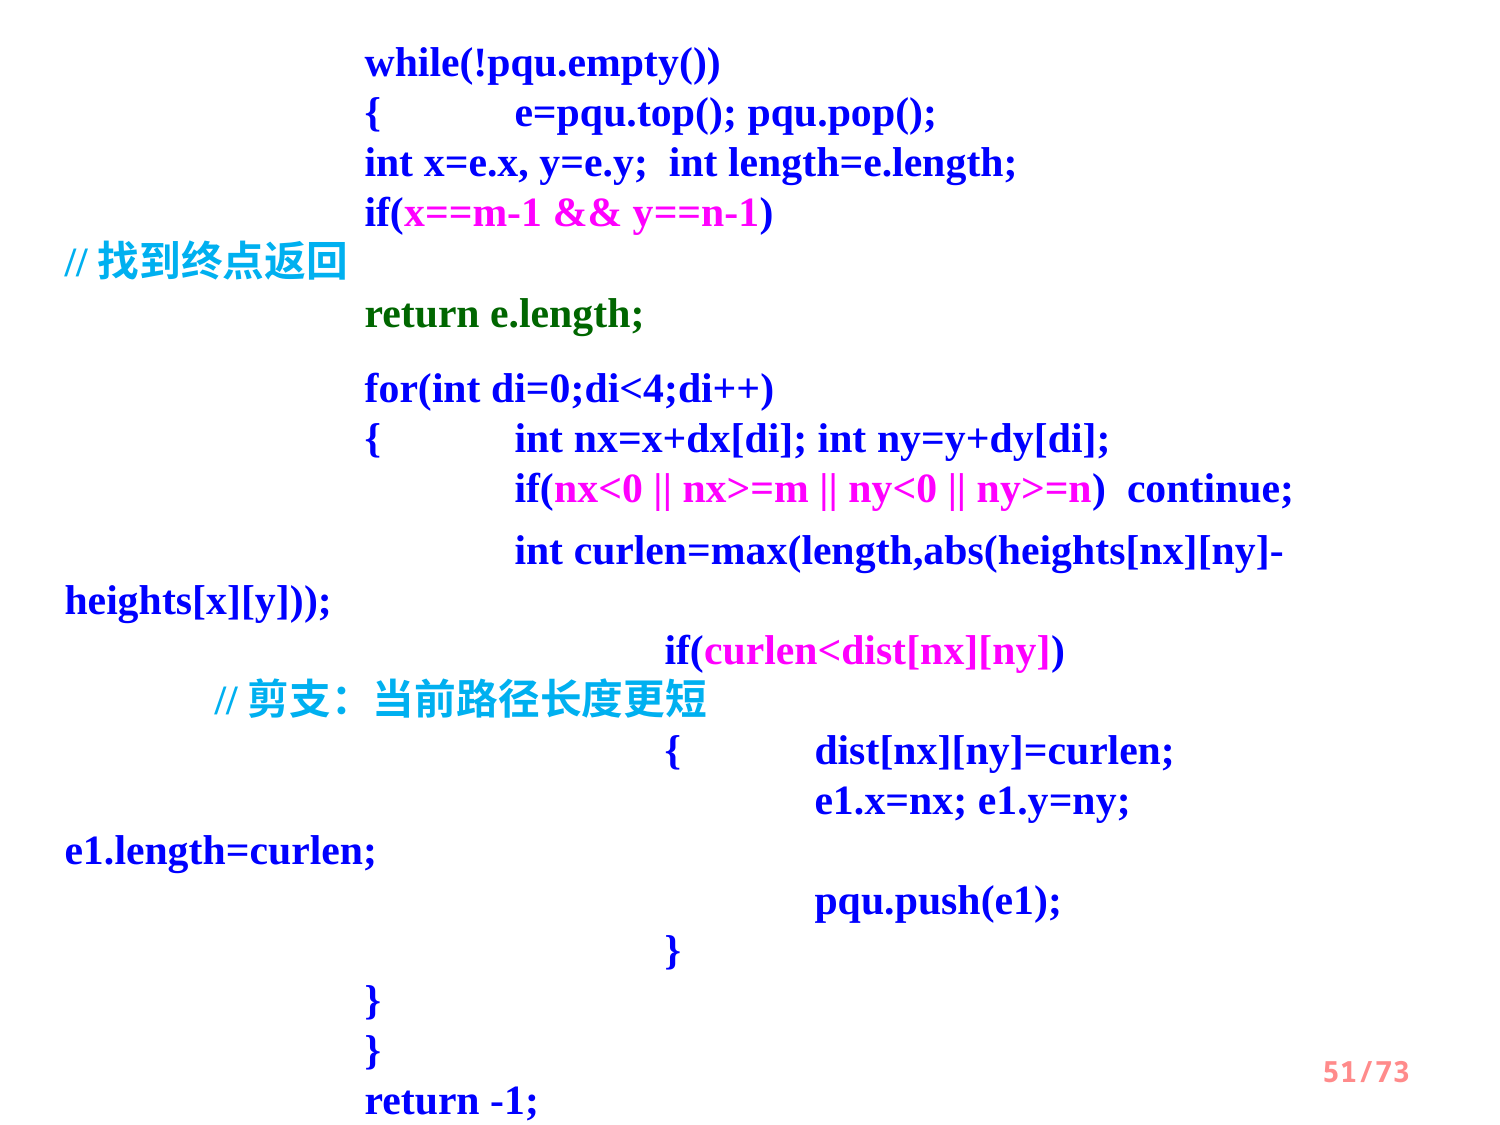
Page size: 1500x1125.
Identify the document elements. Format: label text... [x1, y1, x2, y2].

text_box while(!pqu.empty()) { e=pqu.top(); pqu.pop(); int x=e.x, y=e.y; int length=e.length; if(x==m-1 && y==n-1) //找到终点返回 return e.length; for(int di=0;di<4;di++) { int nx=x+dx[di]; int ny=y+dy[di]; if(nx<0 || nx>=m || ny<0 || ny>=n) continue; int curlen=max(length,abs(heights[nx][ny]-heights[x][y])); if(curlen<dist[nx][ny]) //剪支：当前路径长度更短 { dist[nx][ny]=curlen; e1.x=nx; e1.y=ny; e1.length=curlen; pqu.push(e1); } } } return -1; } }; [33, 21, 1455, 1125]
slide_number 51/73 [1074, 1042, 1425, 1103]
